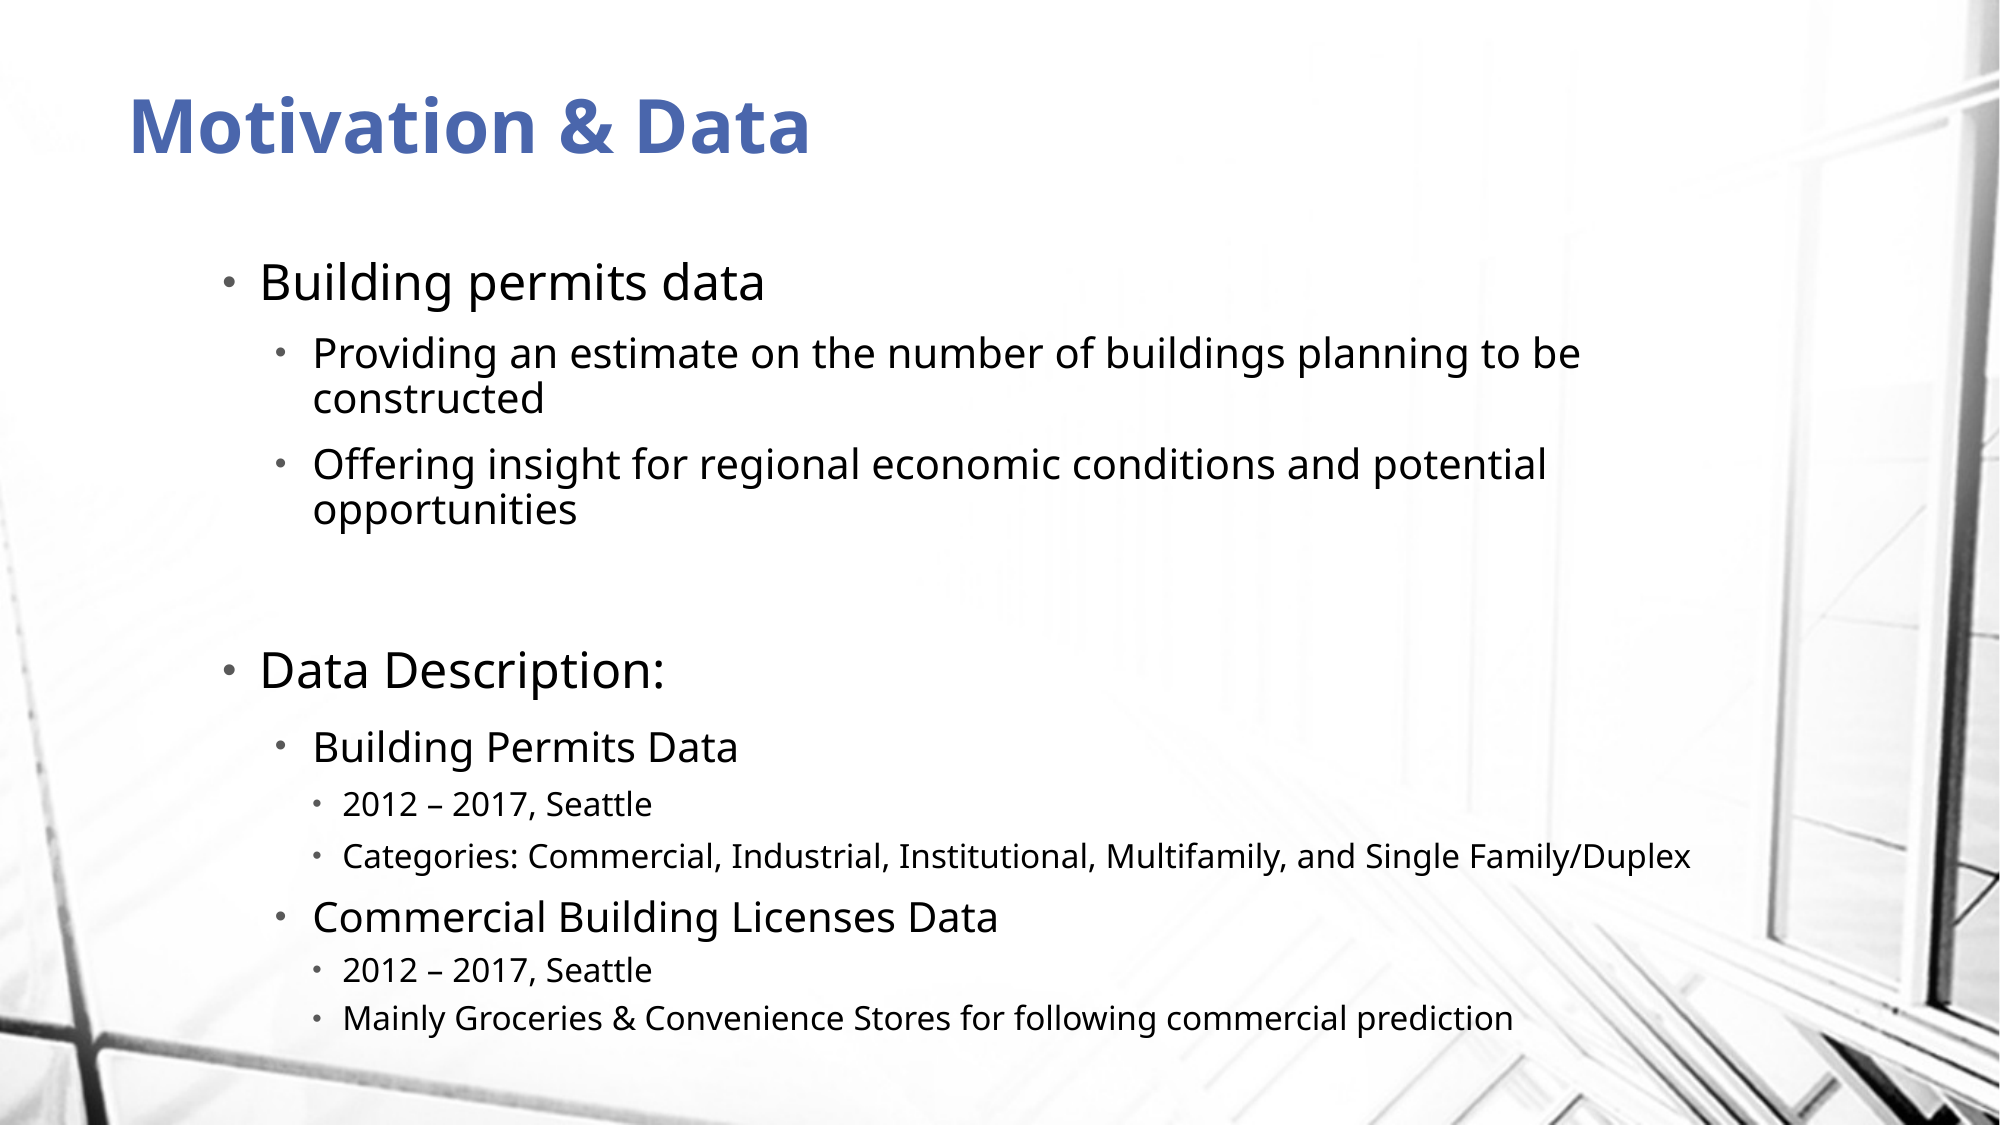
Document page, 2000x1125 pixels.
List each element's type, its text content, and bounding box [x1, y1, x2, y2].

title Motivation & Data [112, 50, 863, 175]
picture [0, 0, 2000, 1125]
list Building permits data Providing an estimate on the number of buildings planning to be constructed Offering insight for regional economic conditions and potential opportunities Data Description: Building Permits Data 2012 – 2017, Seattle Categories: Commercial, Industrial, Institutional, Multifamily, and Single Family/Duplex Commercial Building Licenses Data 2012 – 2017, Seattle Mainly Groceries & Convenience Stores for following commercial prediction [199, 249, 1775, 1063]
